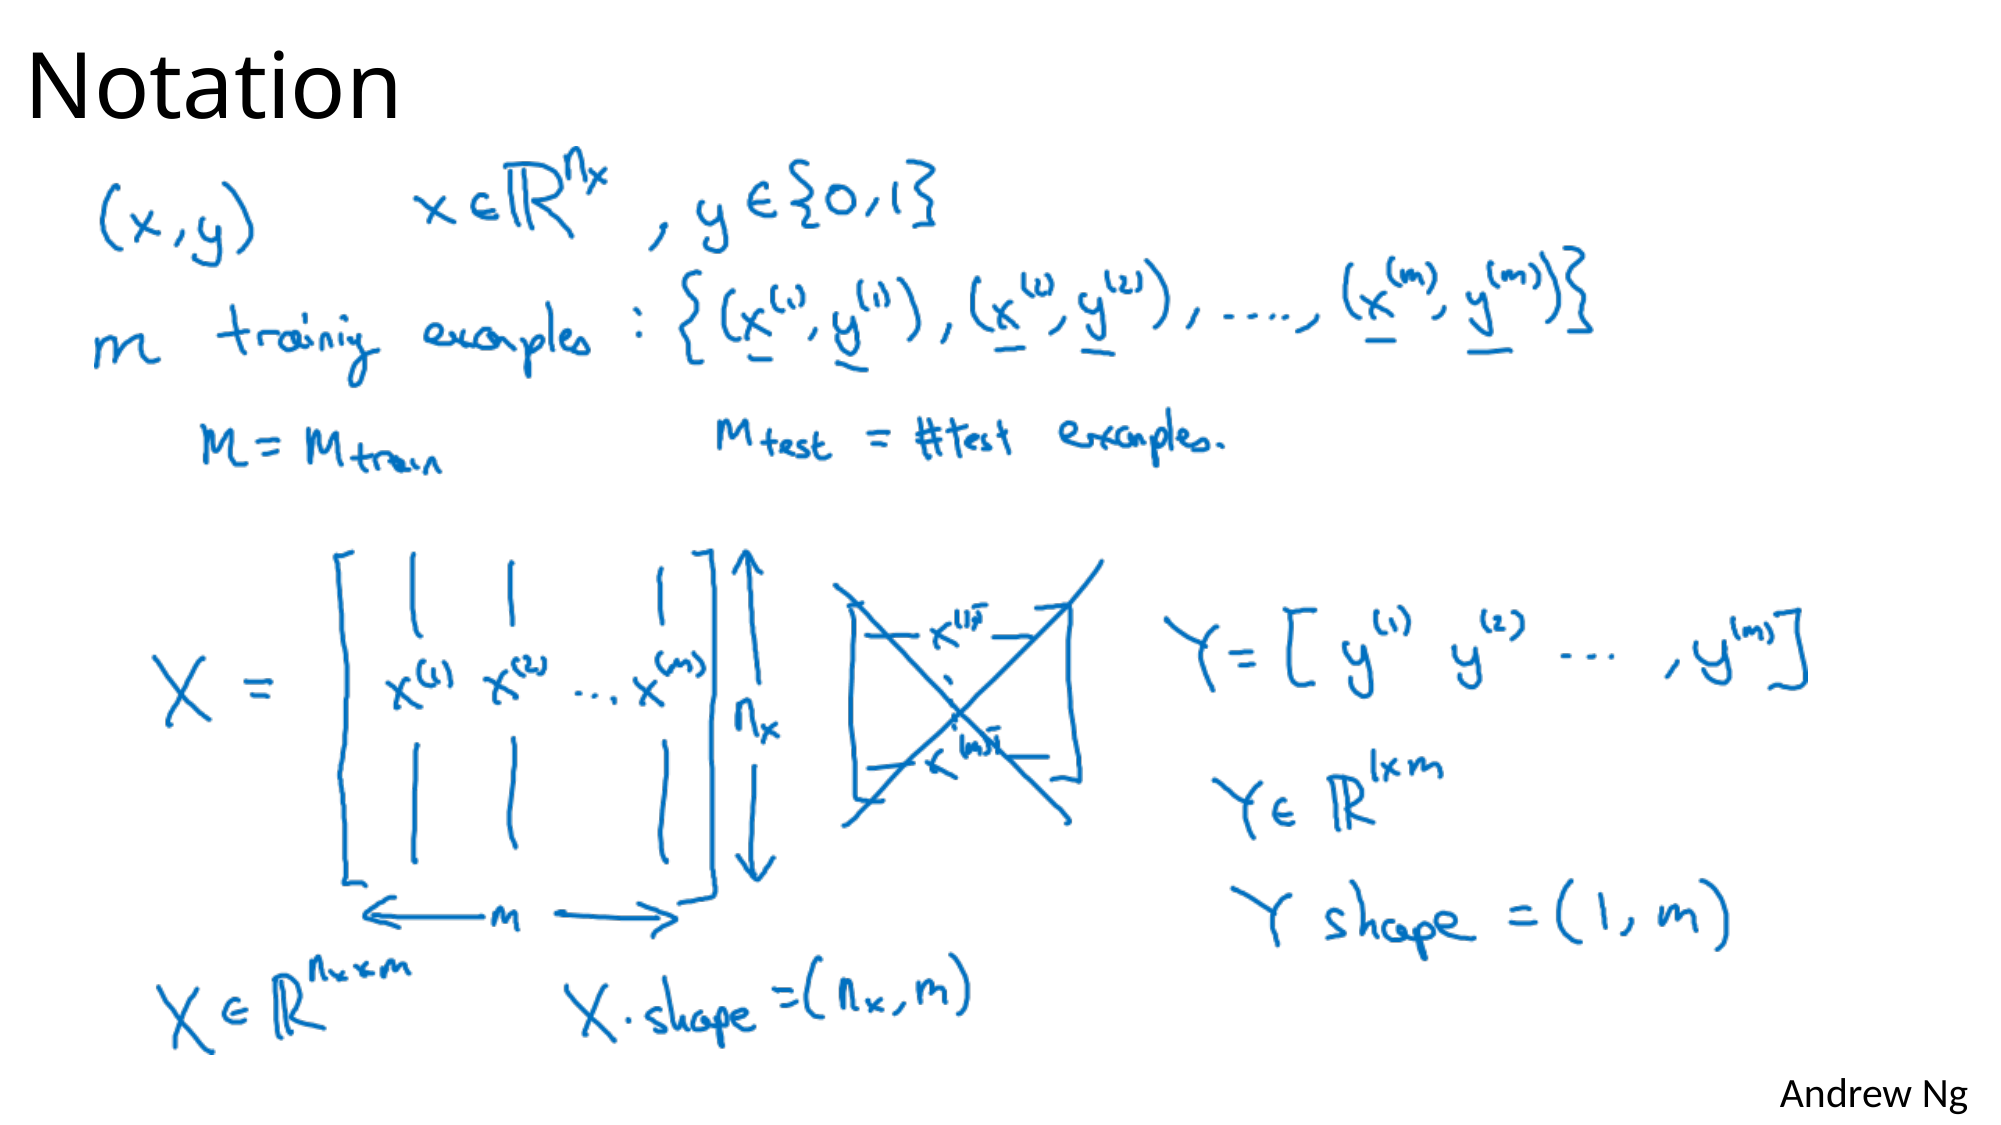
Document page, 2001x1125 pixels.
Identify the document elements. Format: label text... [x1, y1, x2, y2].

picture [94, 146, 1809, 1055]
text_box Notation [9, 0, 1735, 198]
